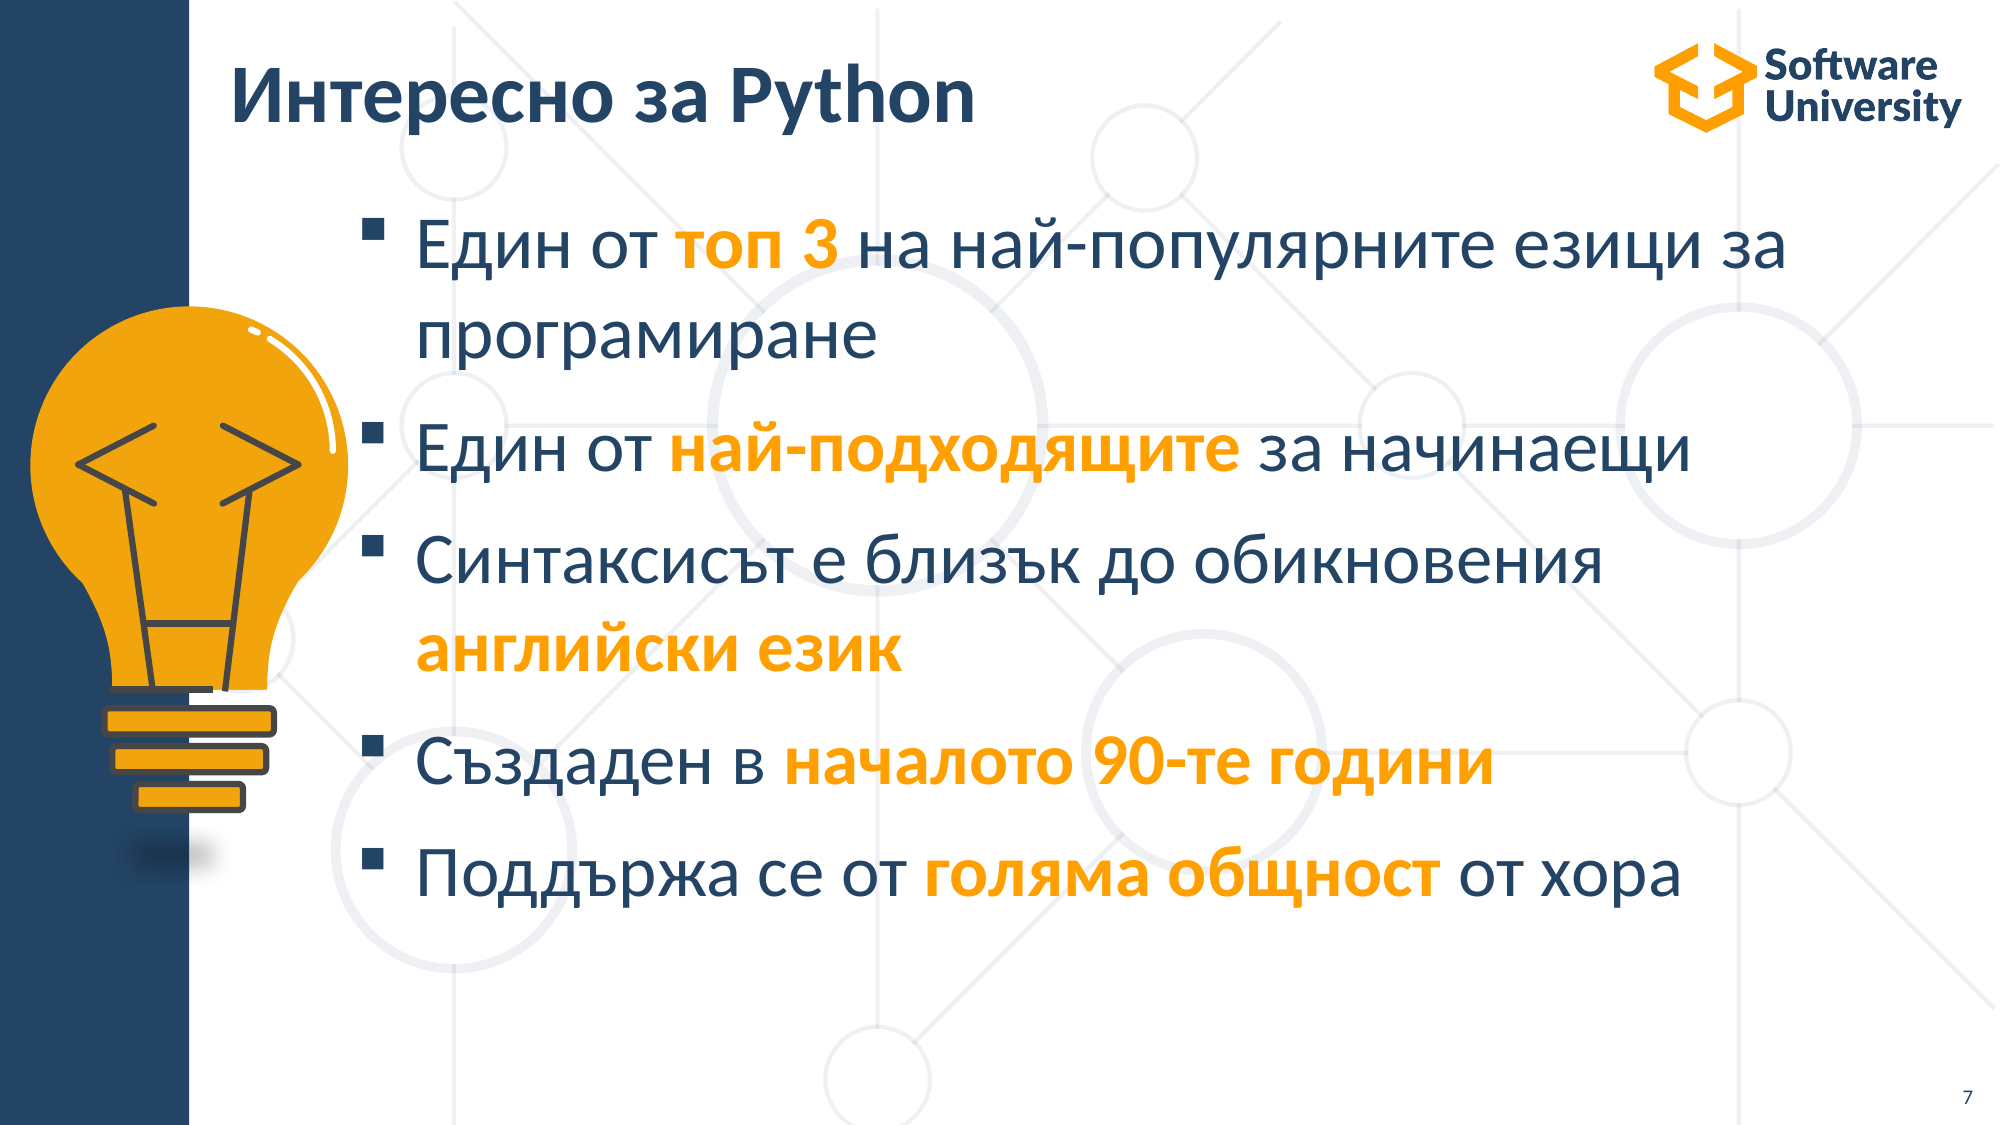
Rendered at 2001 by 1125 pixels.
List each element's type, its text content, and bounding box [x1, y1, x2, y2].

title Интересно за Python [212, 16, 1628, 162]
list Един от топ 3 на най-популярните езици за програмиране Един от най-подходящите за начинаещи Синтаксисът е близък до обикновения английски език Създаден в началото 90-те години Поддържа се от голяма общност от хора [338, 187, 1953, 1053]
picture [1641, 31, 1973, 145]
text_box 7 [1927, 1067, 1989, 1117]
